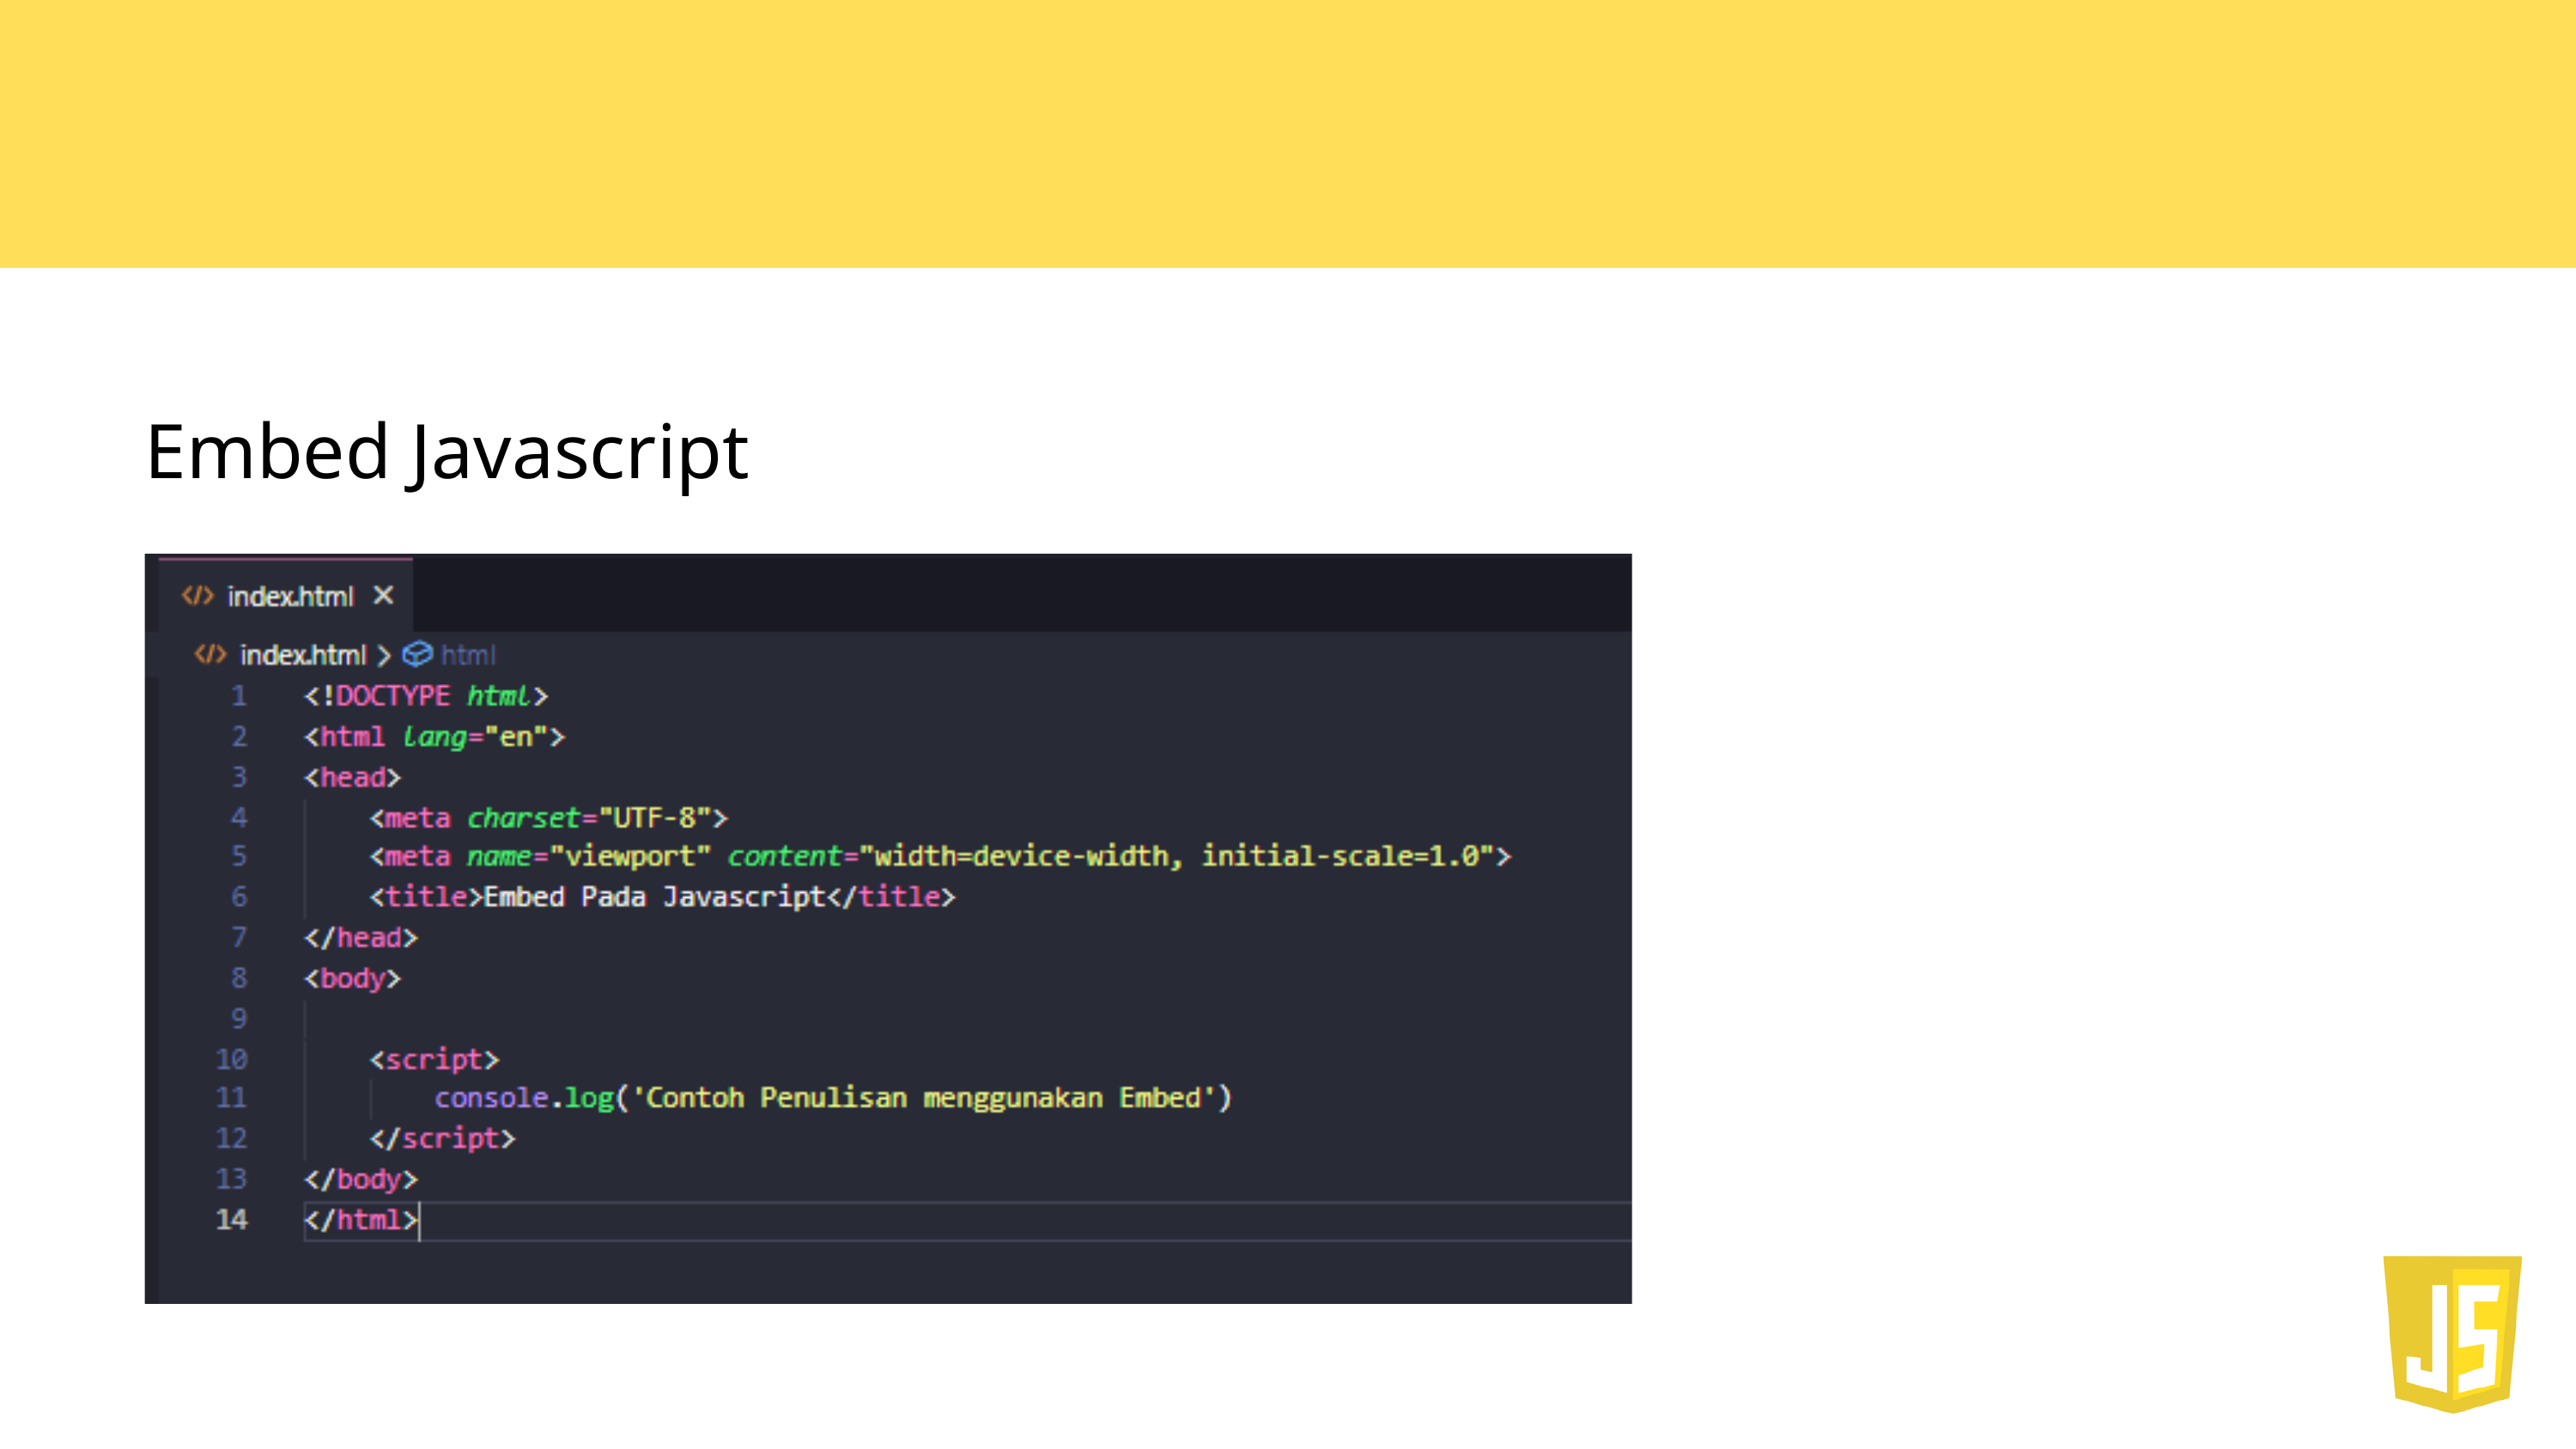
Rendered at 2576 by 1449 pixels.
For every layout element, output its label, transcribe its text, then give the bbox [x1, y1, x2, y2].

text_box [144, 554, 1632, 1304]
text_box Embed Javascript [144, 389, 2151, 494]
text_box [0, 0, 2576, 268]
text_box [2377, 1250, 2529, 1419]
